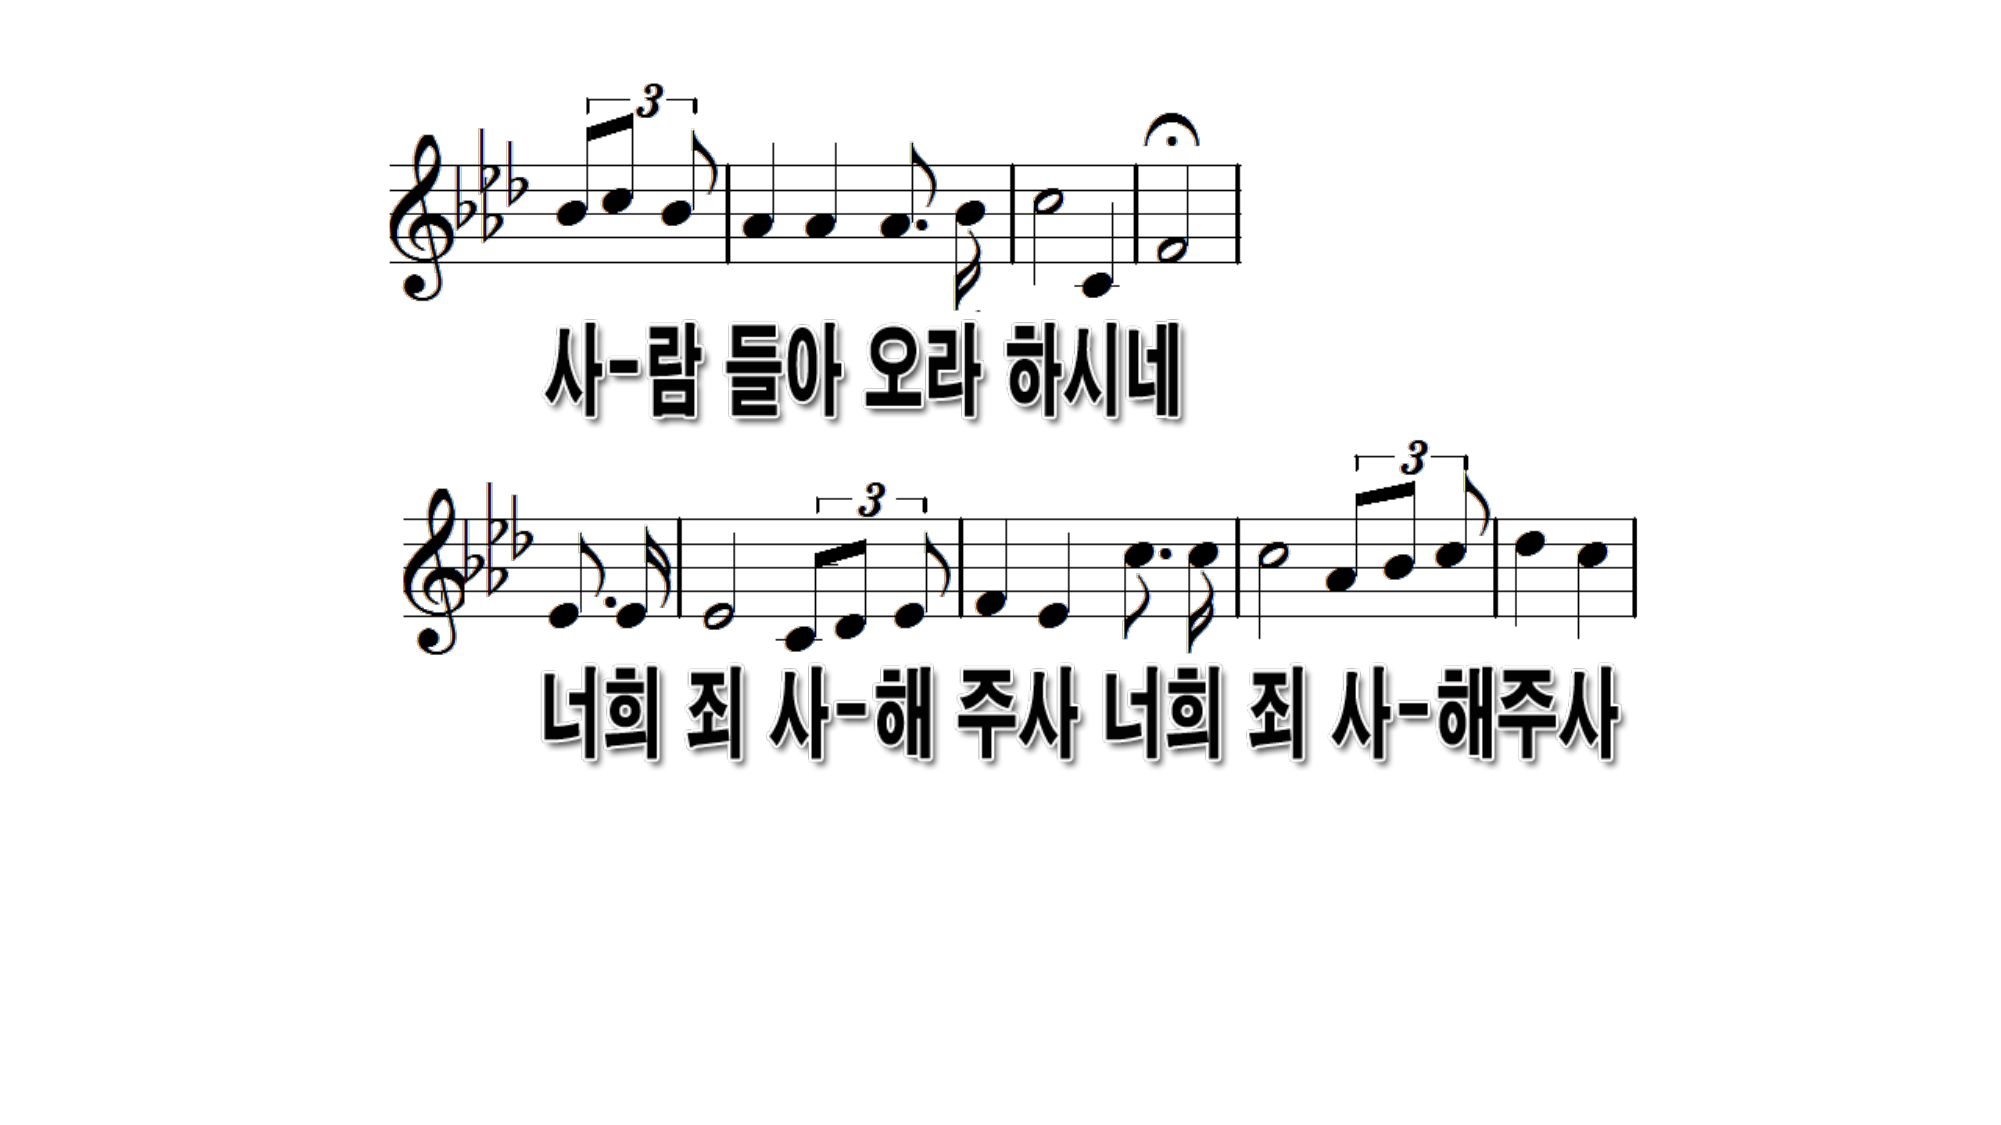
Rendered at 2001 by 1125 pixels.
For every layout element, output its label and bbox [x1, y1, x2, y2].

picture [249, 0, 1750, 835]
